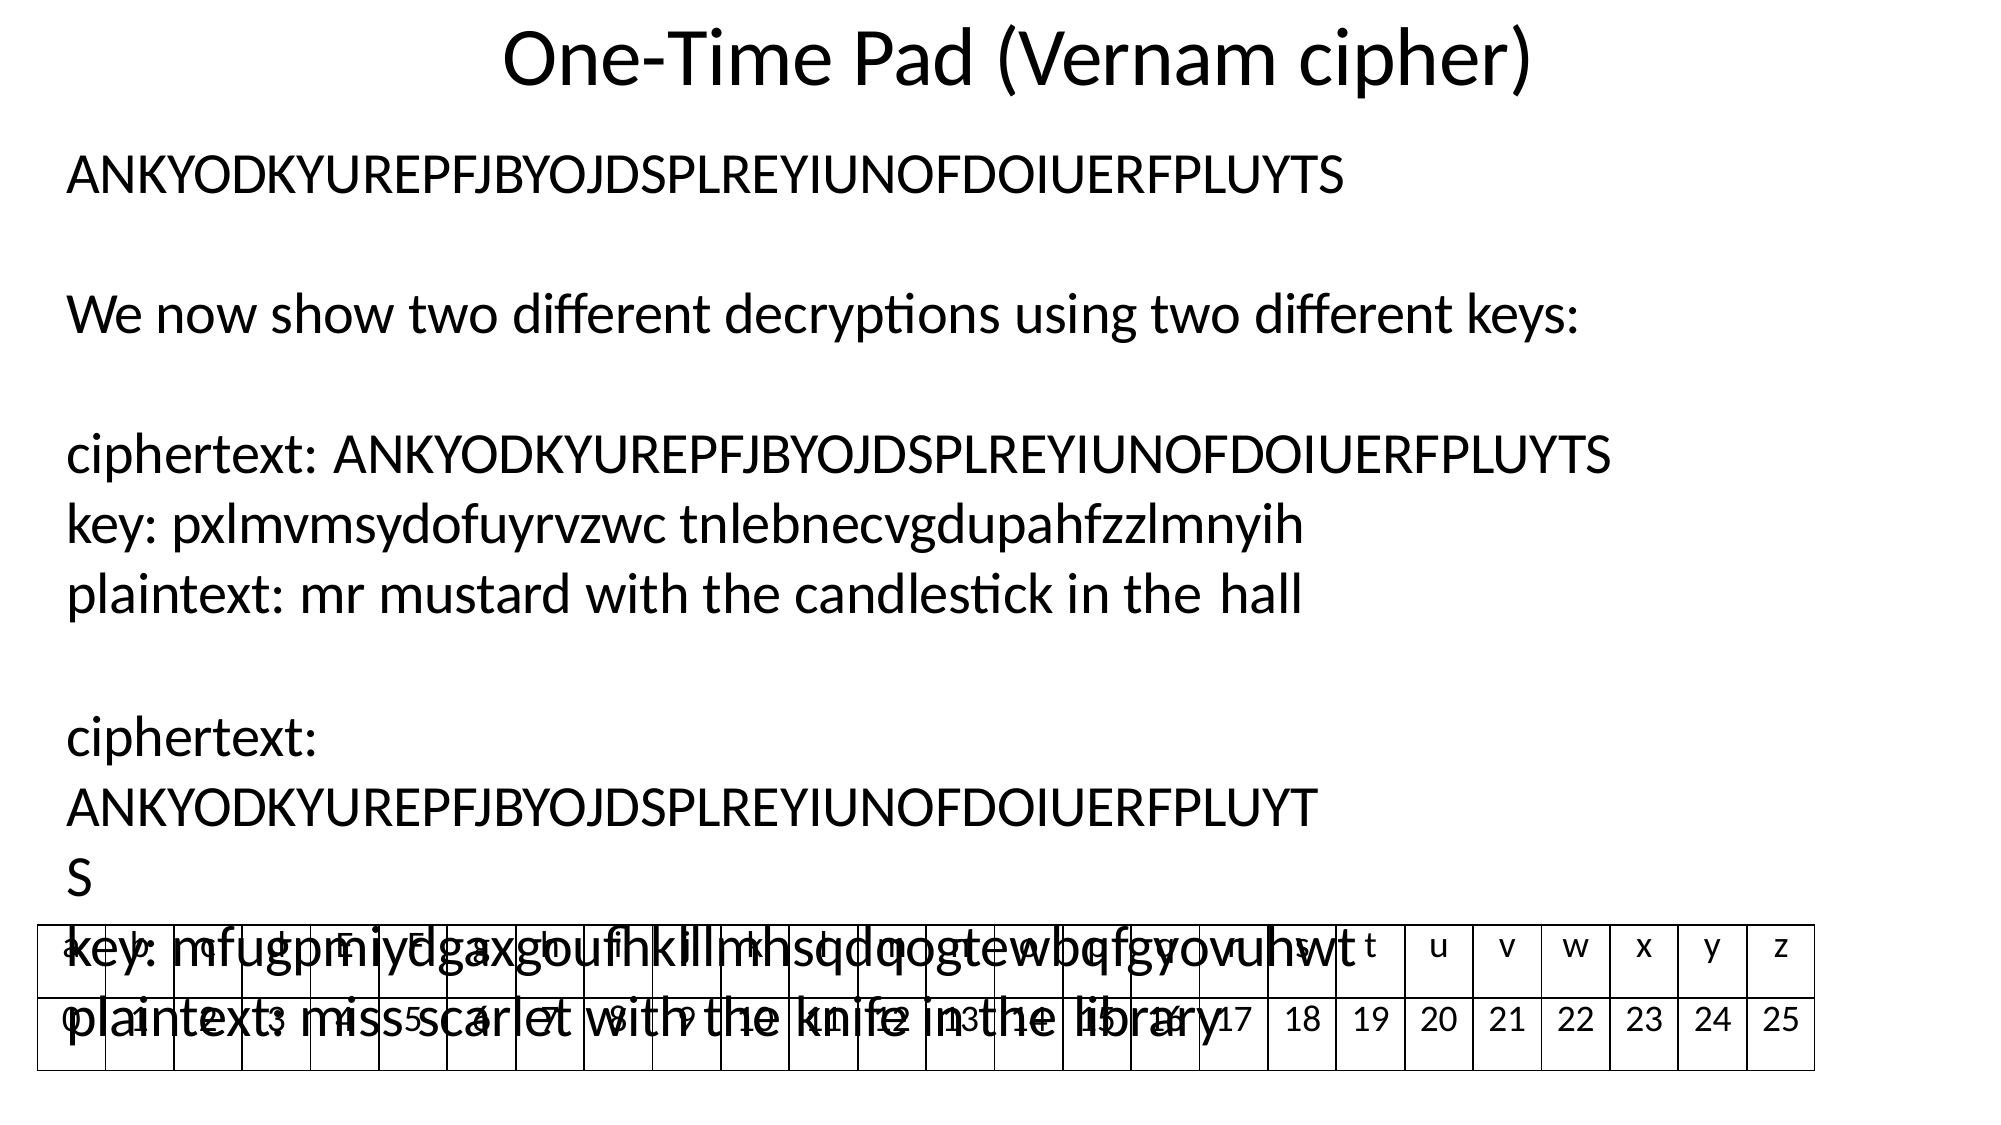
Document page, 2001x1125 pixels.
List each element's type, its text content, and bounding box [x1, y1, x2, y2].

table_cell 22 [1542, 999, 1609, 1070]
table_cell 4 [311, 999, 378, 1070]
table_header s [1269, 926, 1335, 997]
table_header k [722, 926, 788, 997]
table_header r [1200, 926, 1267, 997]
table_cell 8 [585, 999, 652, 1070]
table_cell 0 [38, 999, 105, 1070]
table_cell 11 [790, 999, 857, 1070]
table_cell 10 [722, 999, 788, 1070]
table_cell 9 [653, 999, 720, 1070]
table_cell 14 [995, 999, 1062, 1070]
table_header p [1064, 926, 1130, 997]
table_header c [175, 926, 241, 997]
table_cell 15 [1064, 999, 1130, 1070]
table_header q [1132, 926, 1199, 997]
table_cell 18 [1269, 999, 1335, 1070]
table_cell 20 [1406, 999, 1472, 1070]
table_header m [859, 926, 925, 997]
table_header v [1474, 926, 1541, 997]
table_cell 24 [1679, 999, 1746, 1070]
table_header h [517, 926, 583, 997]
table_header a [38, 926, 105, 997]
table_cell 13 [927, 999, 994, 1070]
table_header g [448, 926, 515, 997]
table_header d [243, 926, 310, 997]
table_header z [1748, 926, 1814, 997]
table_cell 21 [1474, 999, 1541, 1070]
table_header n [927, 926, 994, 997]
table_header b [106, 926, 173, 997]
table_header u [1406, 926, 1472, 997]
table_header x [1611, 926, 1677, 997]
table_header o [995, 926, 1062, 997]
table_cell 17 [1200, 999, 1267, 1070]
table_cell 7 [517, 999, 583, 1070]
table_cell 23 [1611, 999, 1677, 1070]
table_header y [1679, 926, 1746, 997]
table_cell 25 [1748, 999, 1814, 1070]
table_header E [311, 926, 378, 997]
table_cell 2 [175, 999, 241, 1070]
table_header F [380, 926, 446, 997]
table_cell 1 [106, 999, 173, 1070]
table_header j [653, 926, 720, 997]
text_box ANKYODKYUREPFJBYOJDSPLREYIUNOFDOIUERFPLUYTS We now show two different decryptions using two different keys: ciphertext: ANKYODKYUREPFJBYOJDSPLREYIUNOFDOIUERFPLUYTS key: pxlmvmsydofuyrvzwc tnlebnecvgdupahfzzlmnyih plaintext: mr mustard with the candlestick in the hall ciphertext: ANKYODKYUREPFJBYOJDSPLREYIUNOFDOIUERFPLUYTS key: mfugpmiydgaxgoufhklllmhsqdqogtewbqfgyovuhwt plaintext: miss scarlet with the knife in the library [64, 132, 1633, 924]
title One-Time Pad (Vernam cipher) [500, 0, 1547, 132]
table_header l [790, 926, 857, 997]
table_cell 12 [859, 999, 925, 1070]
table_header t [1337, 926, 1404, 997]
table_cell 3 [243, 999, 310, 1070]
table_cell 16 [1132, 999, 1199, 1070]
table_header w [1542, 926, 1609, 997]
table_cell 6 [448, 999, 515, 1070]
table_cell 5 [380, 999, 446, 1070]
table_header i [585, 926, 652, 997]
table_cell 19 [1337, 999, 1404, 1070]
